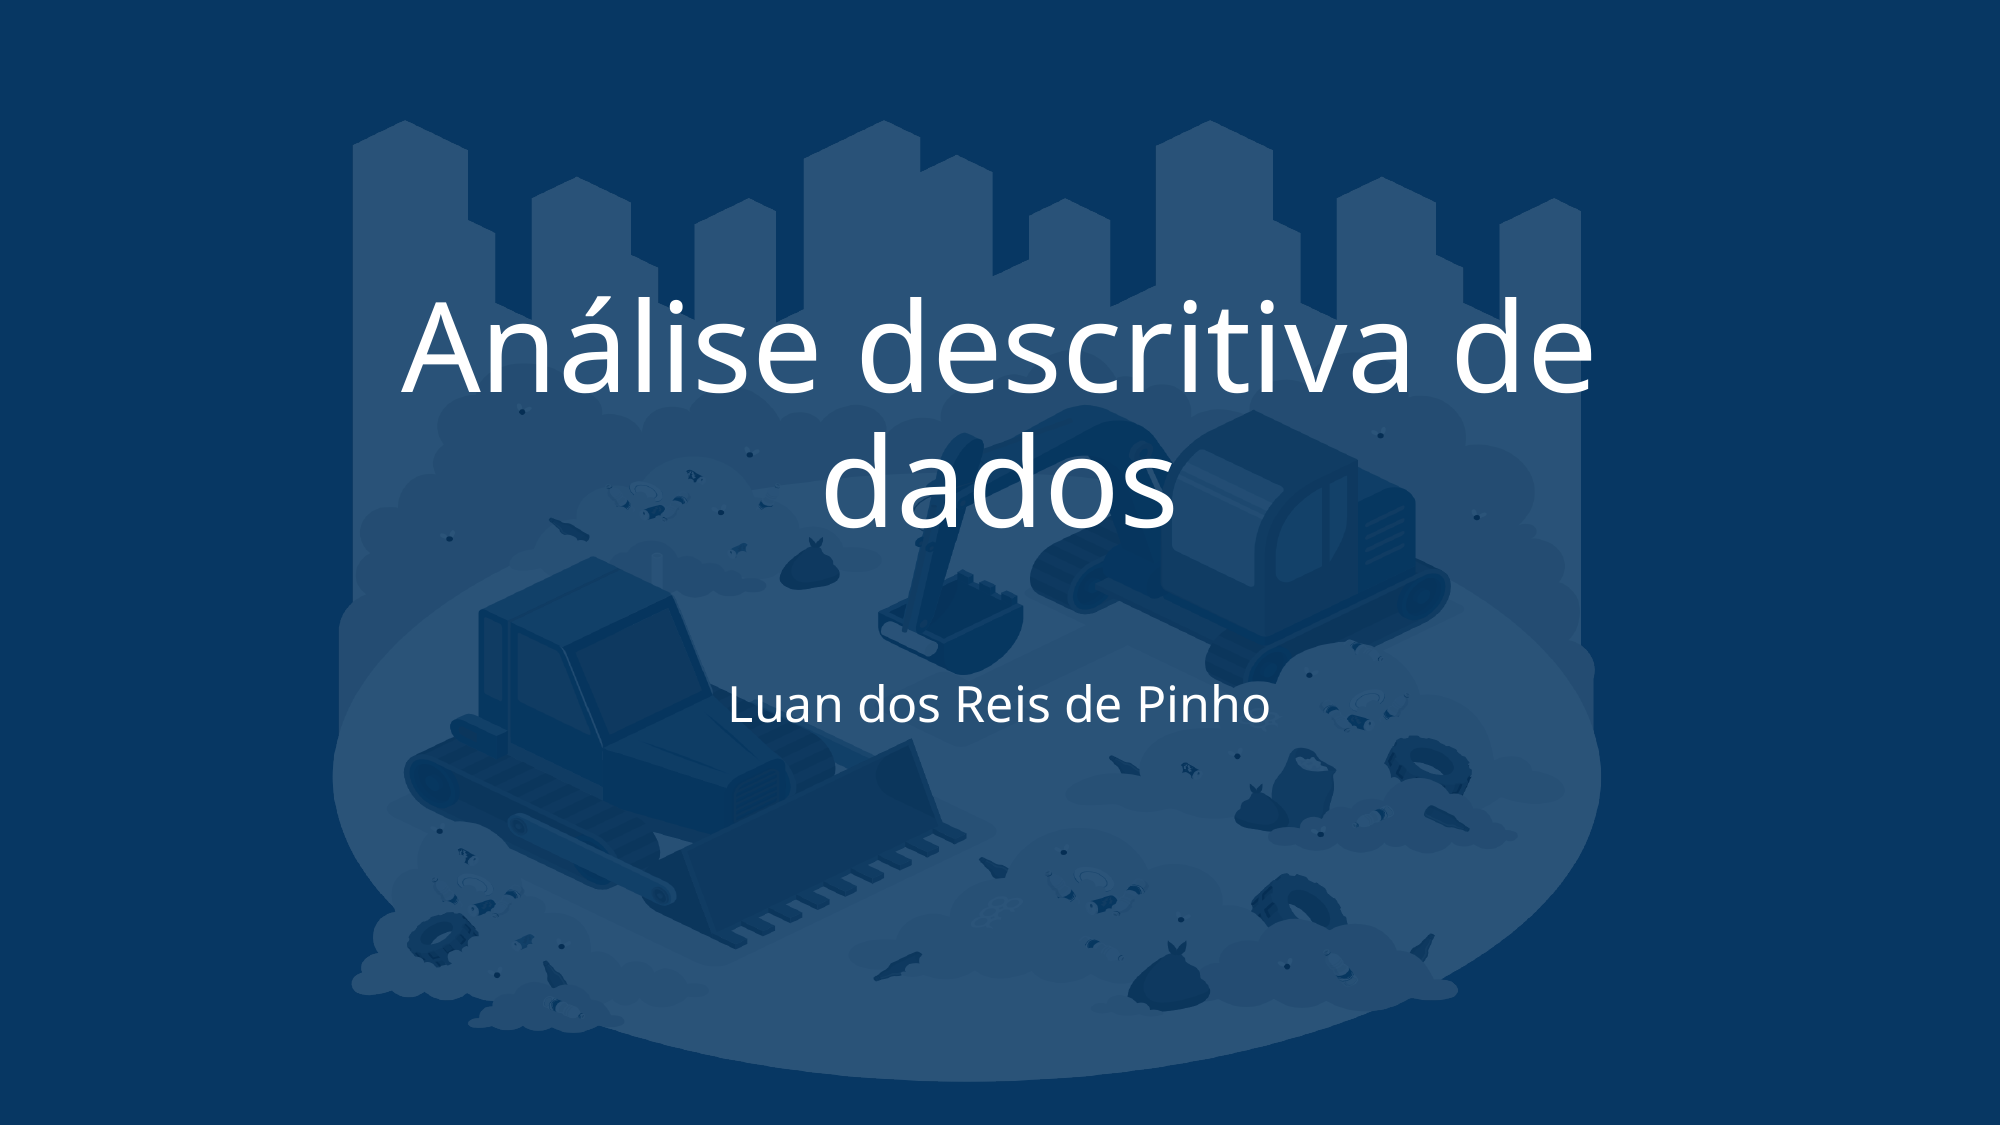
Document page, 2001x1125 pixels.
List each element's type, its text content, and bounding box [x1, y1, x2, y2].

subtitle Luan dos Reis de Pinho [249, 590, 1750, 863]
title Análise descritiva de dados [249, 170, 1750, 563]
